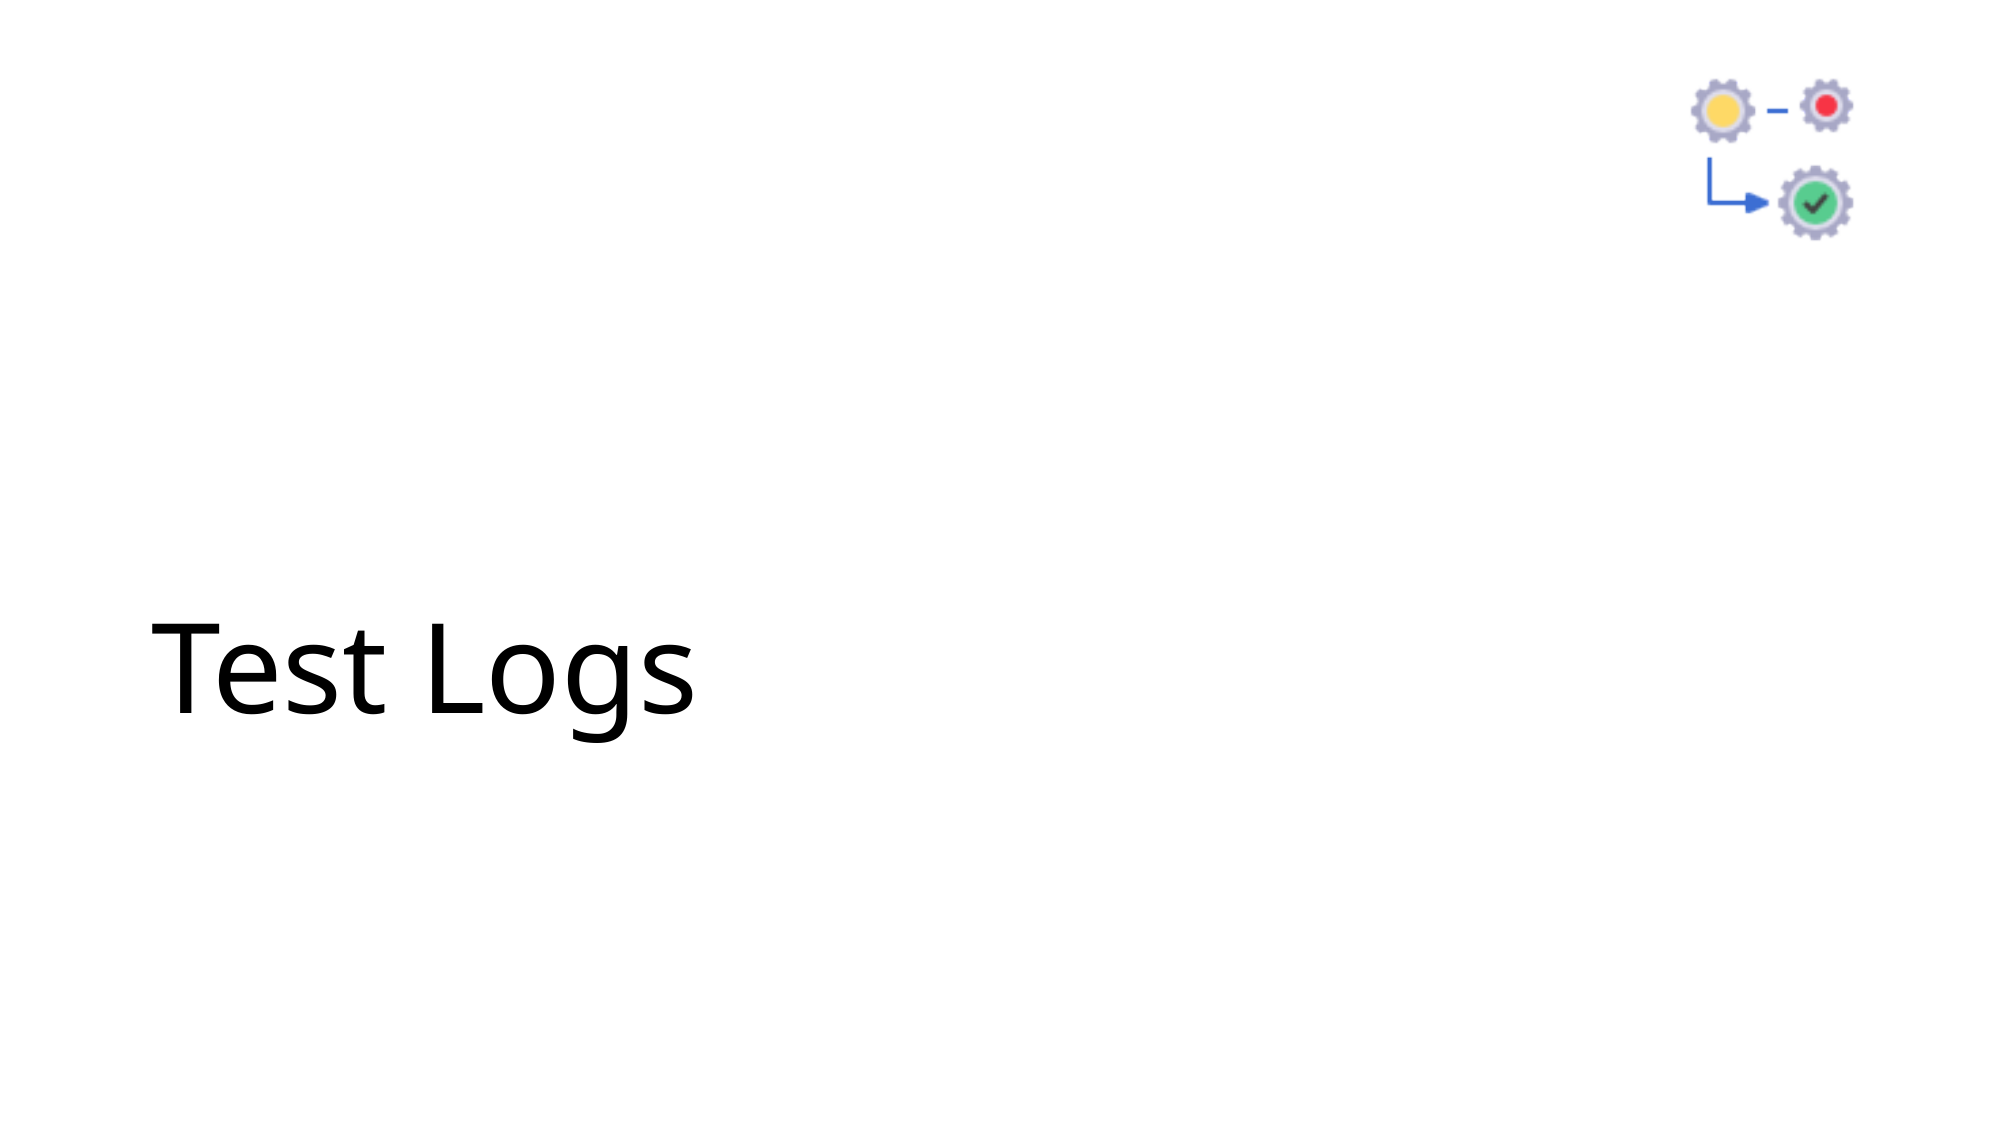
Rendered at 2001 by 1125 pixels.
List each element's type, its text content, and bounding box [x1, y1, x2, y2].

title Test Logs [136, 280, 1862, 749]
picture [1686, 74, 1860, 247]
